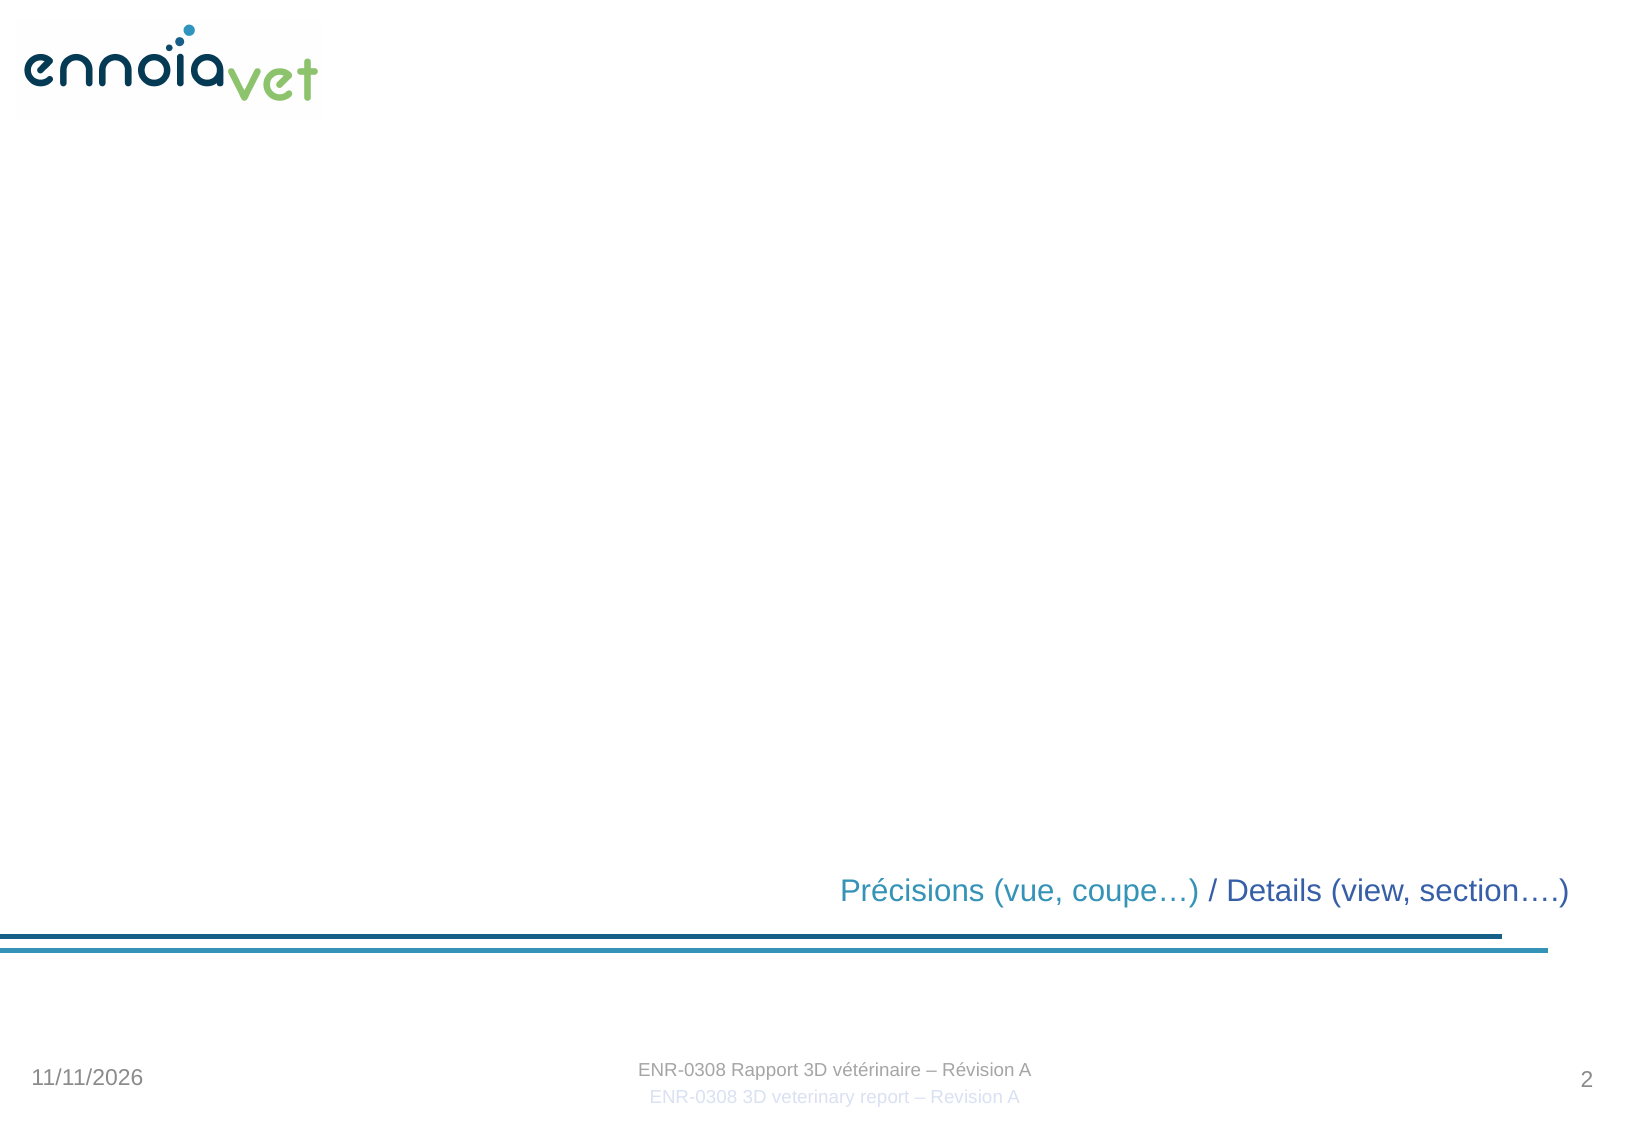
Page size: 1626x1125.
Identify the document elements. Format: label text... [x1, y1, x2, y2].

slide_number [16, 1046, 183, 1107]
picture [16, 18, 322, 121]
text_box Précisions (vue, coupe…) / Details (view, section….) [617, 862, 1585, 915]
footer ENR-0308 Rapport 3D vétérinaire – Révision A ENR-0308 3D veterinary report – Revision A [617, 1050, 1052, 1111]
slide_number 2 [1524, 1048, 1609, 1109]
